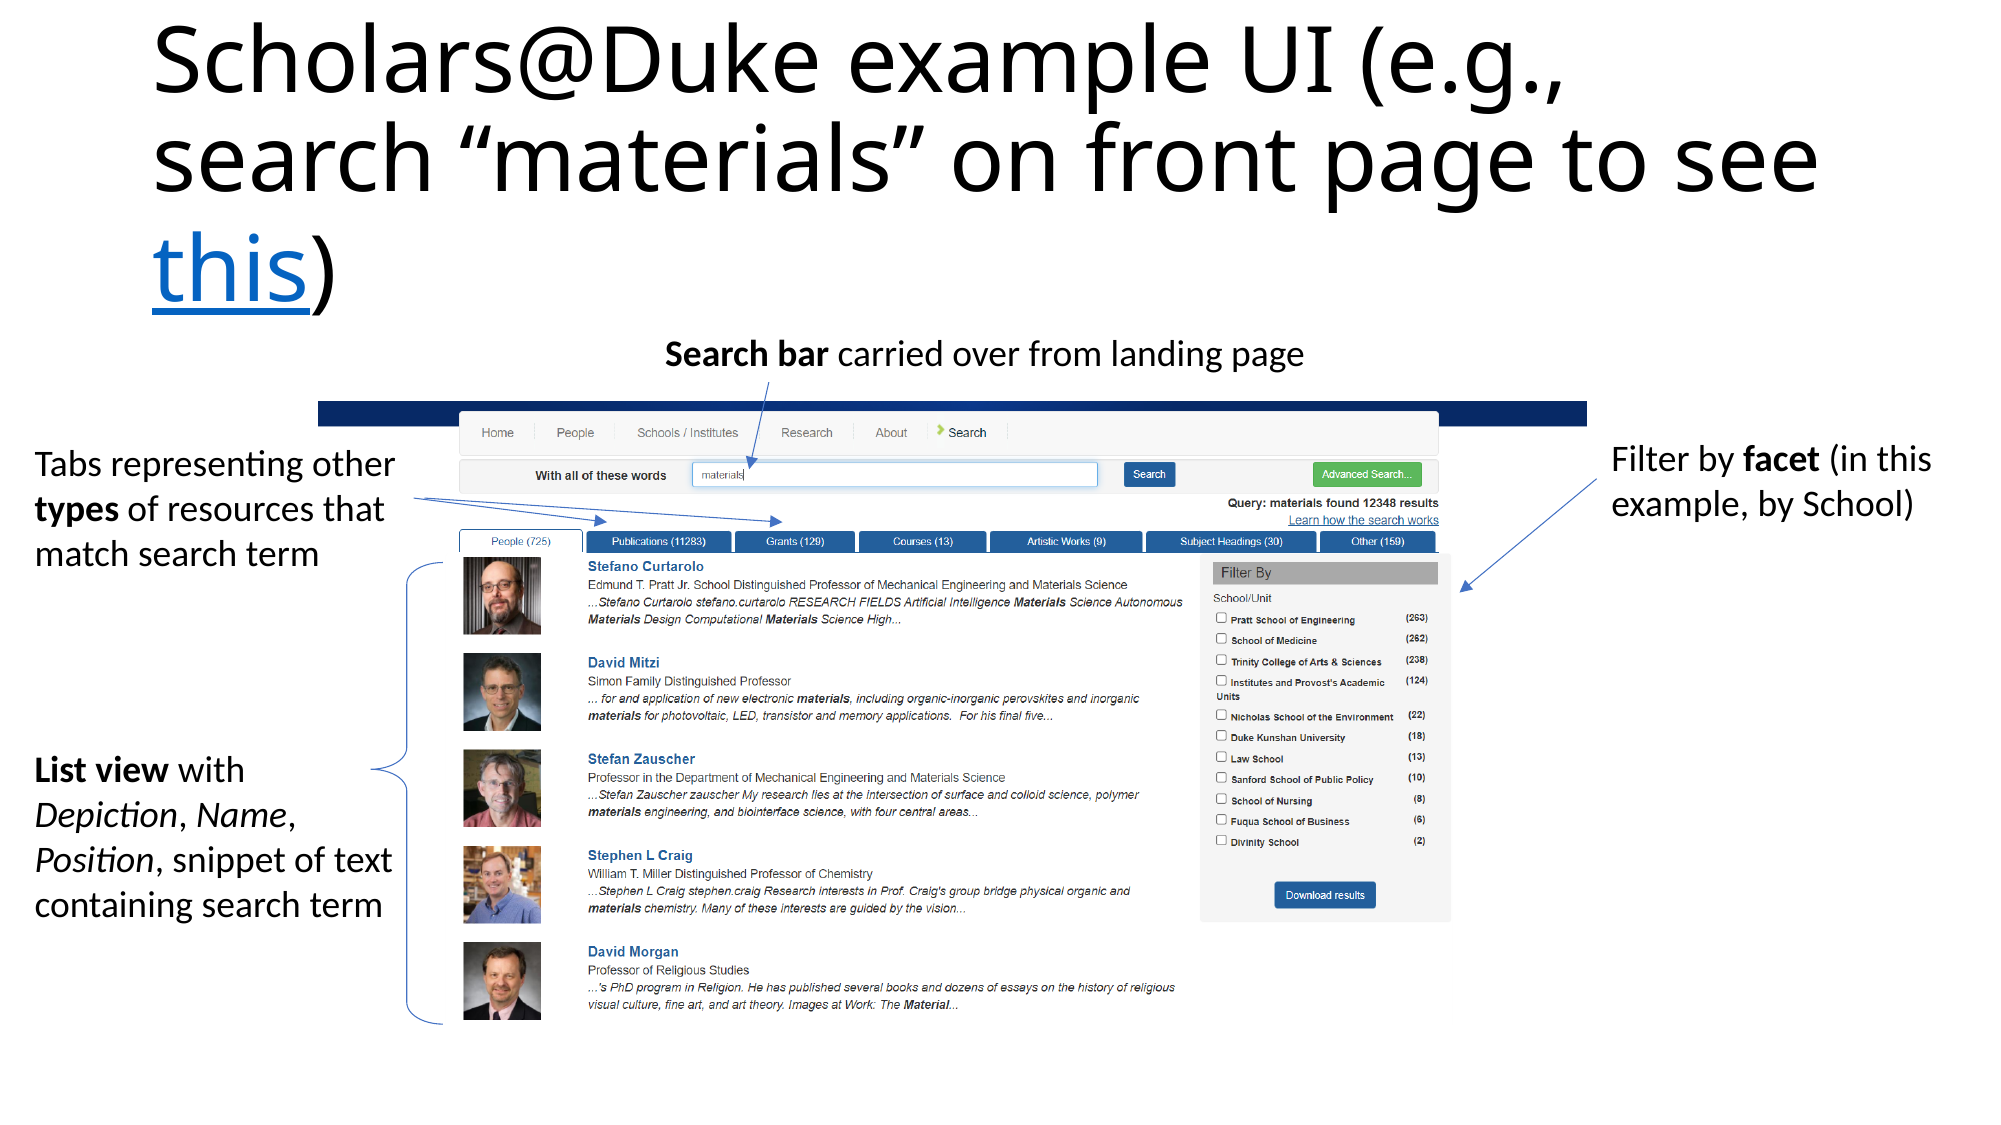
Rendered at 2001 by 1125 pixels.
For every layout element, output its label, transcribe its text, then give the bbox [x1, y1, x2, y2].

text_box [749, 382, 769, 470]
text_box Filter by facet (in this example, by School) [1596, 426, 1981, 532]
picture [318, 401, 1587, 1025]
text_box Search bar carried over from landing page [650, 321, 1350, 382]
title Scholars@Duke example UI (e.g., search “materials” on front page to see this) [137, 59, 1863, 278]
text_box List view with Depiction, Name, Position, snippet of text containing search term [19, 737, 318, 933]
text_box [424, 498, 783, 523]
text_box Tabs representing other types of resources that match search term [19, 431, 318, 582]
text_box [413, 498, 424, 523]
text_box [1459, 479, 1597, 593]
